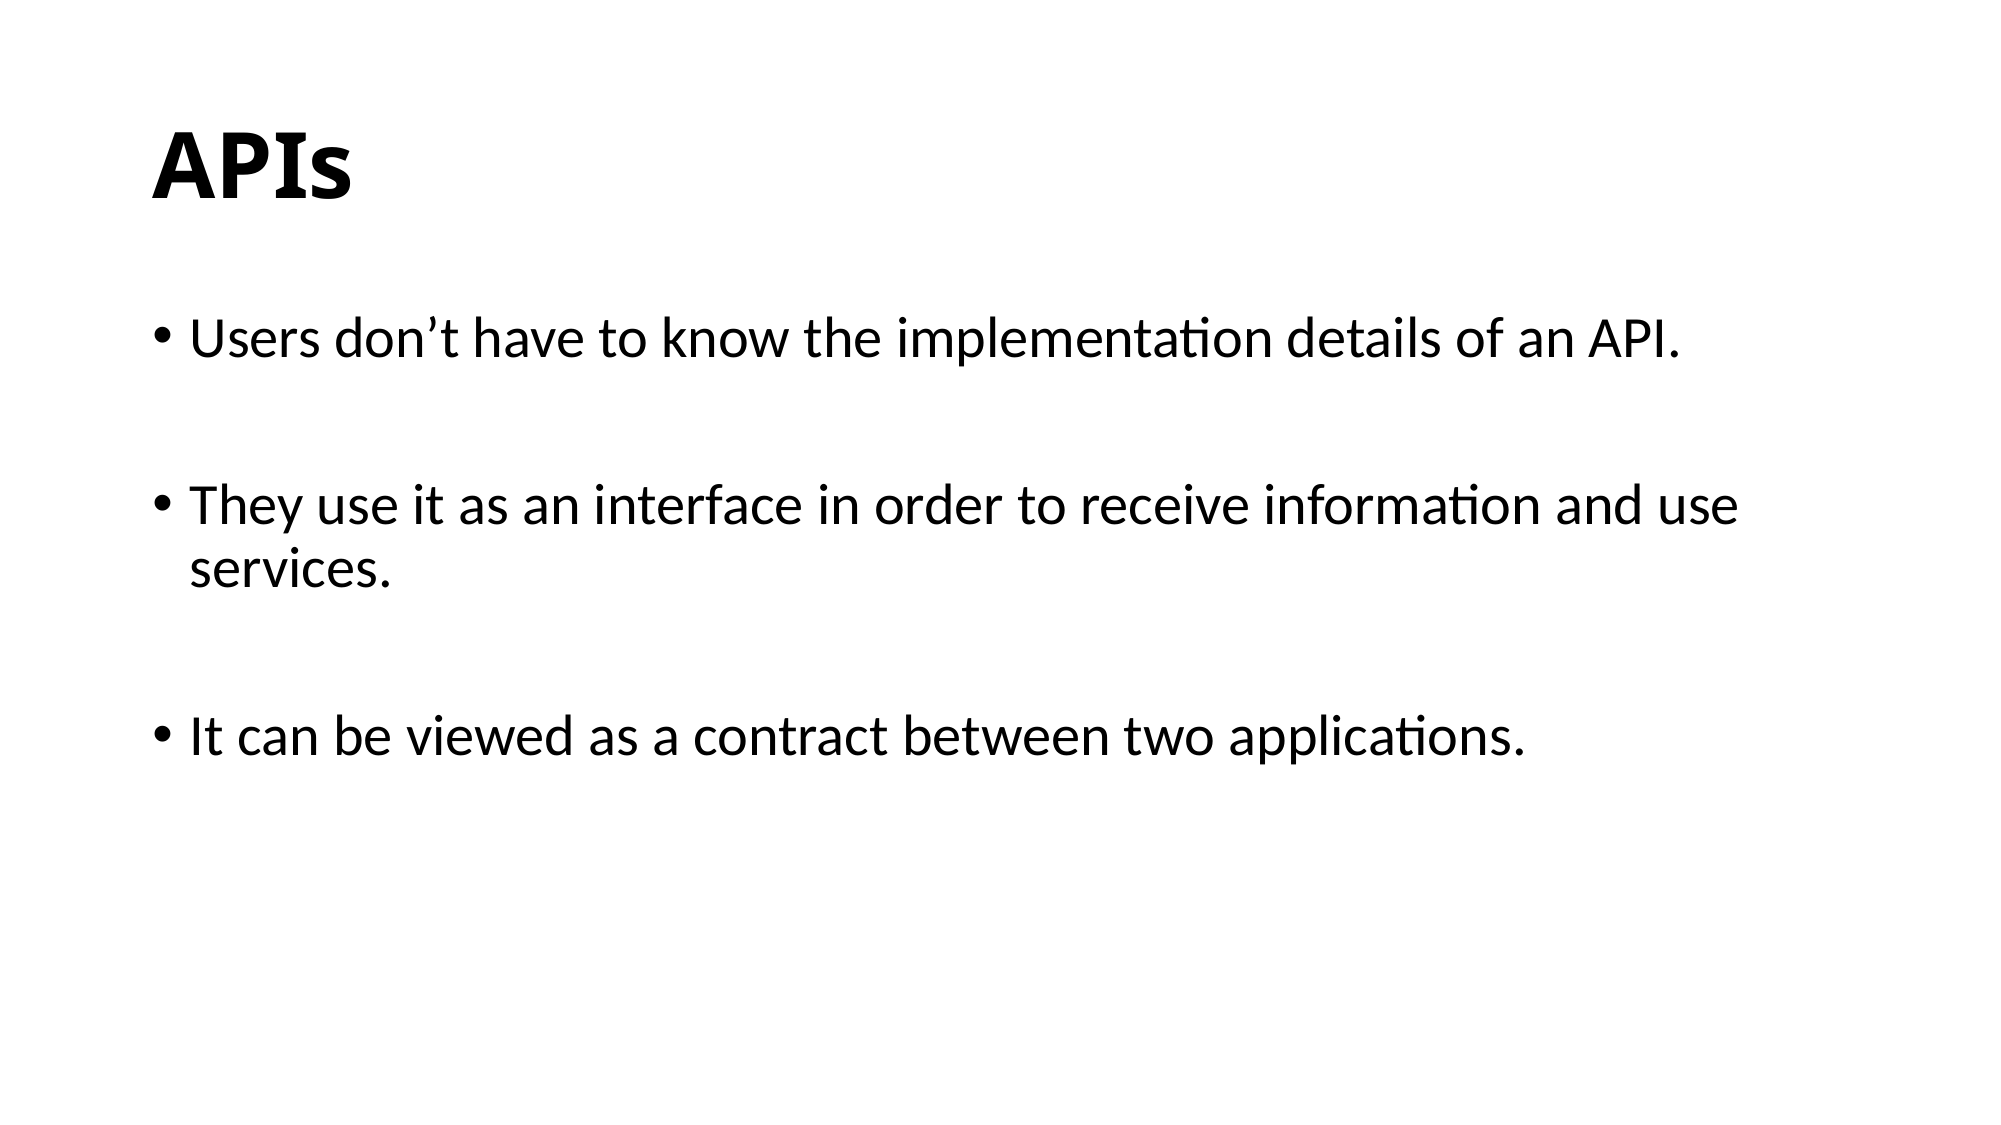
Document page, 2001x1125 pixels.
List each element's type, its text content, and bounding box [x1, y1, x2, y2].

title APIs [137, 59, 1863, 278]
list Users don’t have to know the implementation details of an API. They use it as an interface in order to receive information and use services. It can be viewed as a contract between two applications. [137, 299, 1863, 1014]
